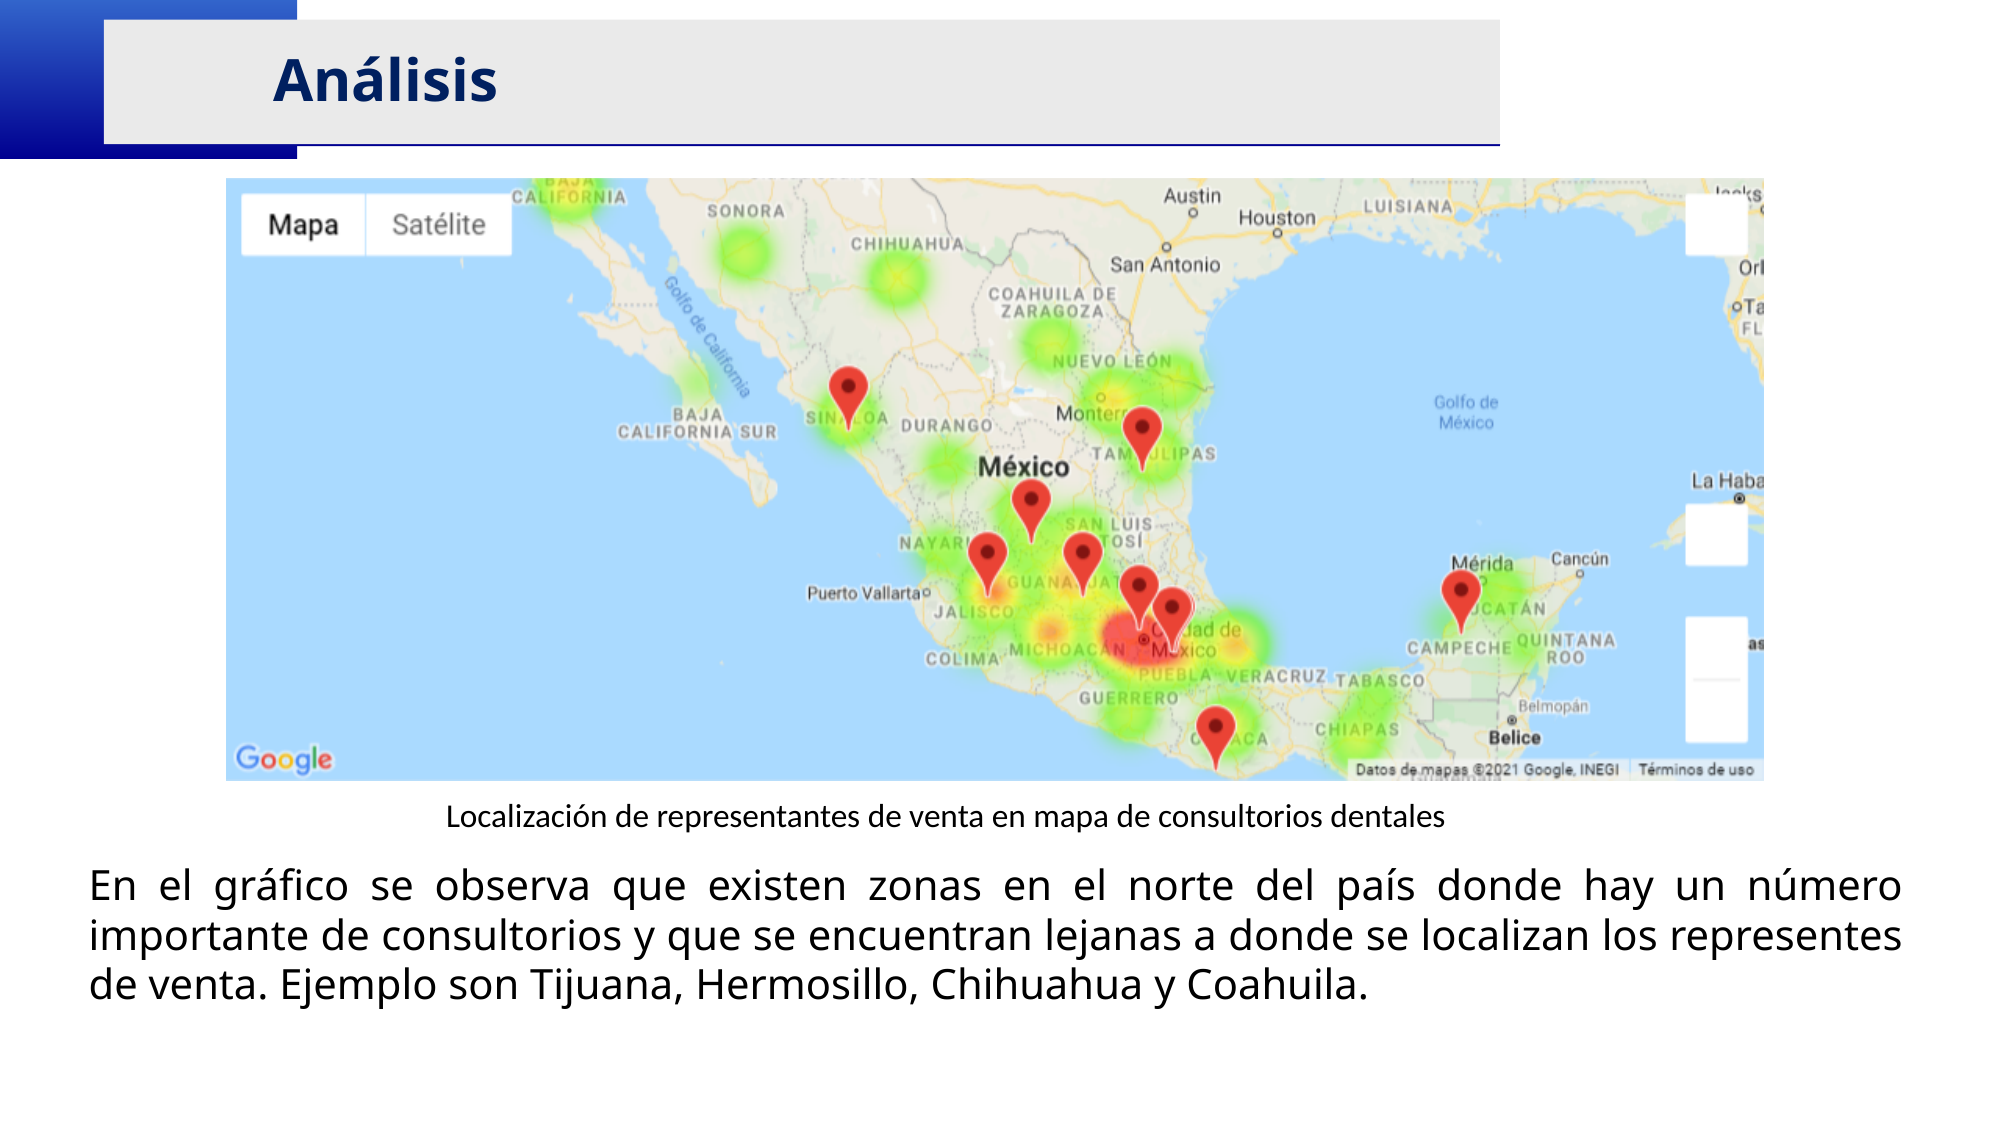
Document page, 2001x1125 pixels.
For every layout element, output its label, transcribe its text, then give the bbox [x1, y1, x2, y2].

picture [226, 178, 1764, 781]
text_box Análisis [258, 35, 1322, 121]
text_box En el gráfico se observa que existen zonas en el norte del país donde hay un número importante de consultorios y que se encuentran lejanas a donde se localizan los representes de venta. Ejemplo son Tijuana, Hermosillo, Chihuahua y Coahuila. [73, 850, 1919, 1016]
text_box Localización de representantes de venta en mapa de consultorios dentales [431, 787, 1462, 842]
